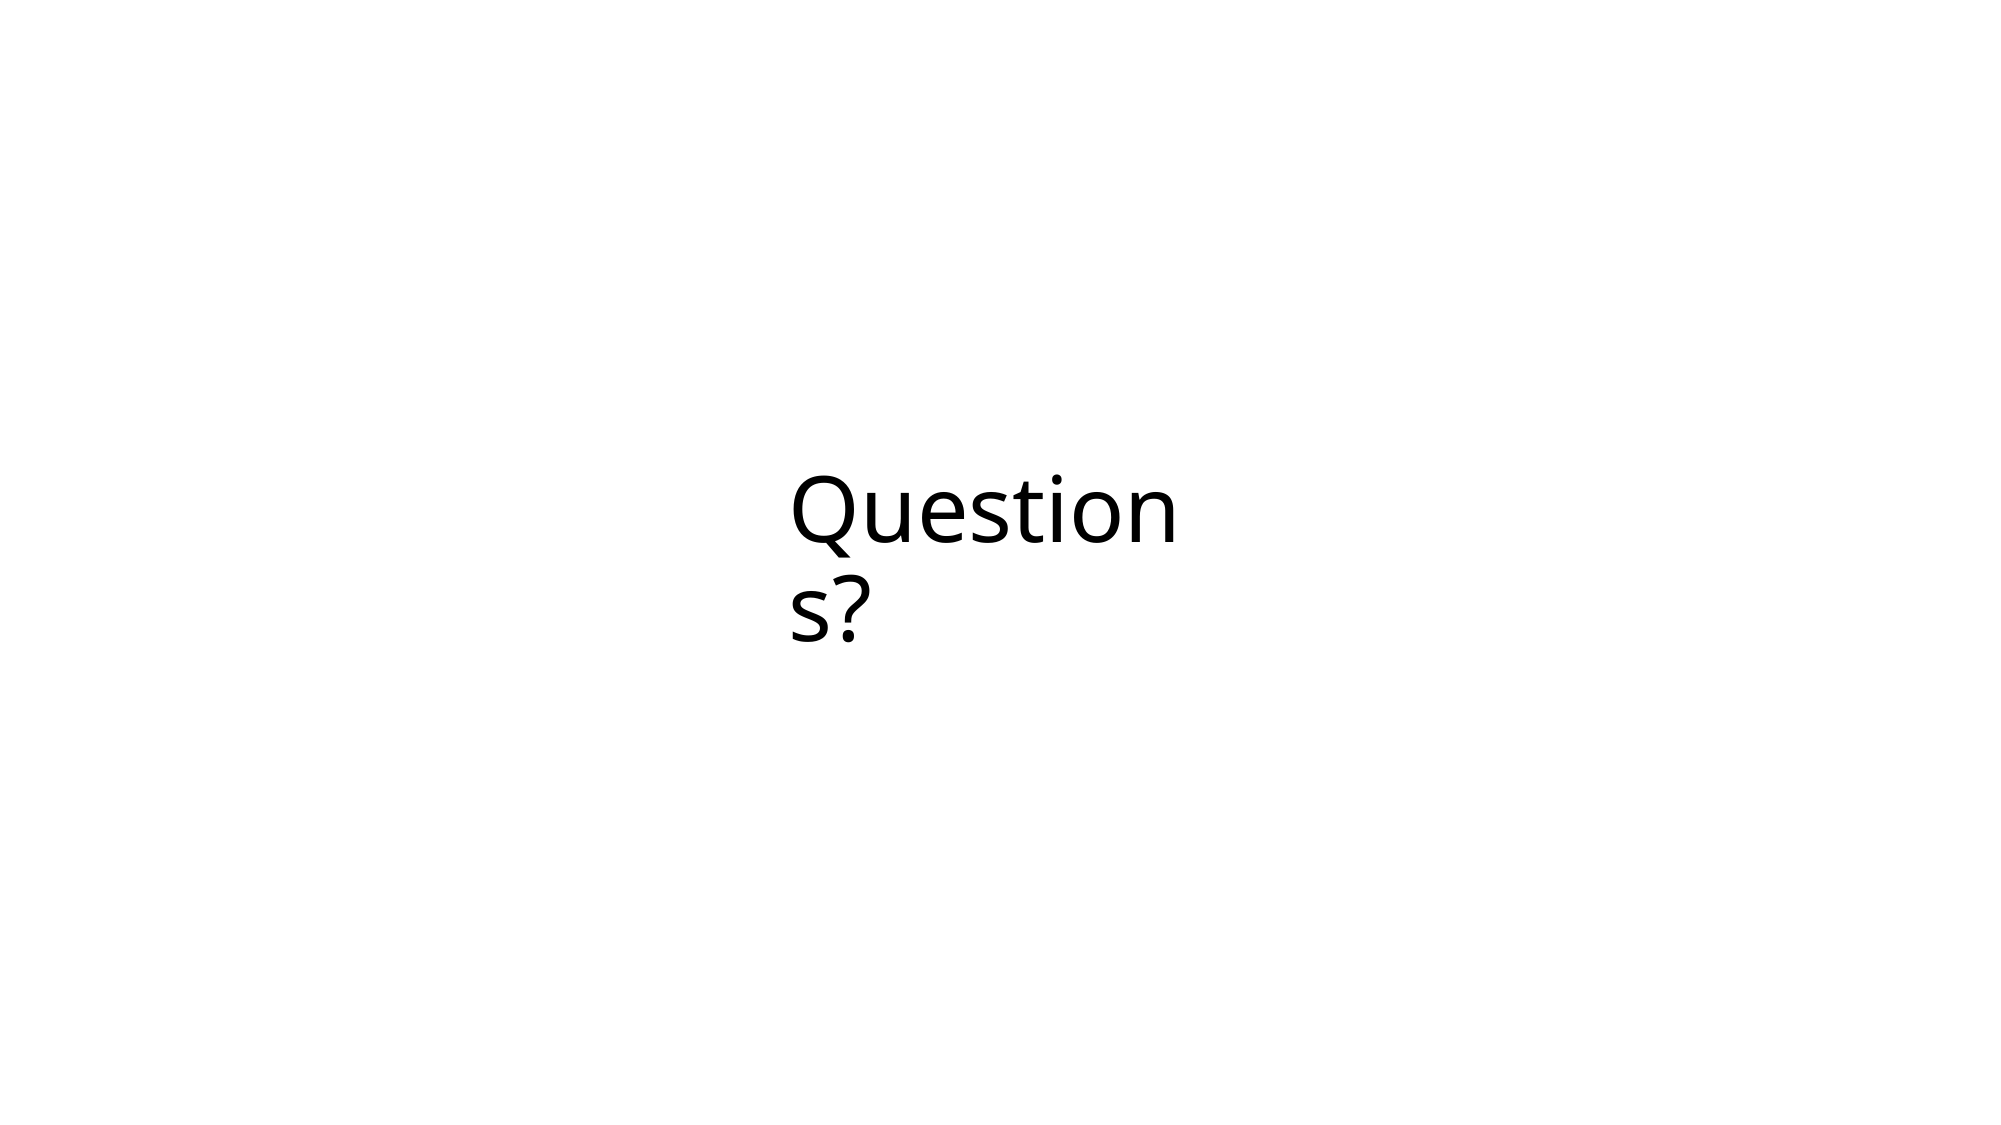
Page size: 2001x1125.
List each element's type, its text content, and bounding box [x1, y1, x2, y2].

title Questions? [773, 453, 1227, 672]
